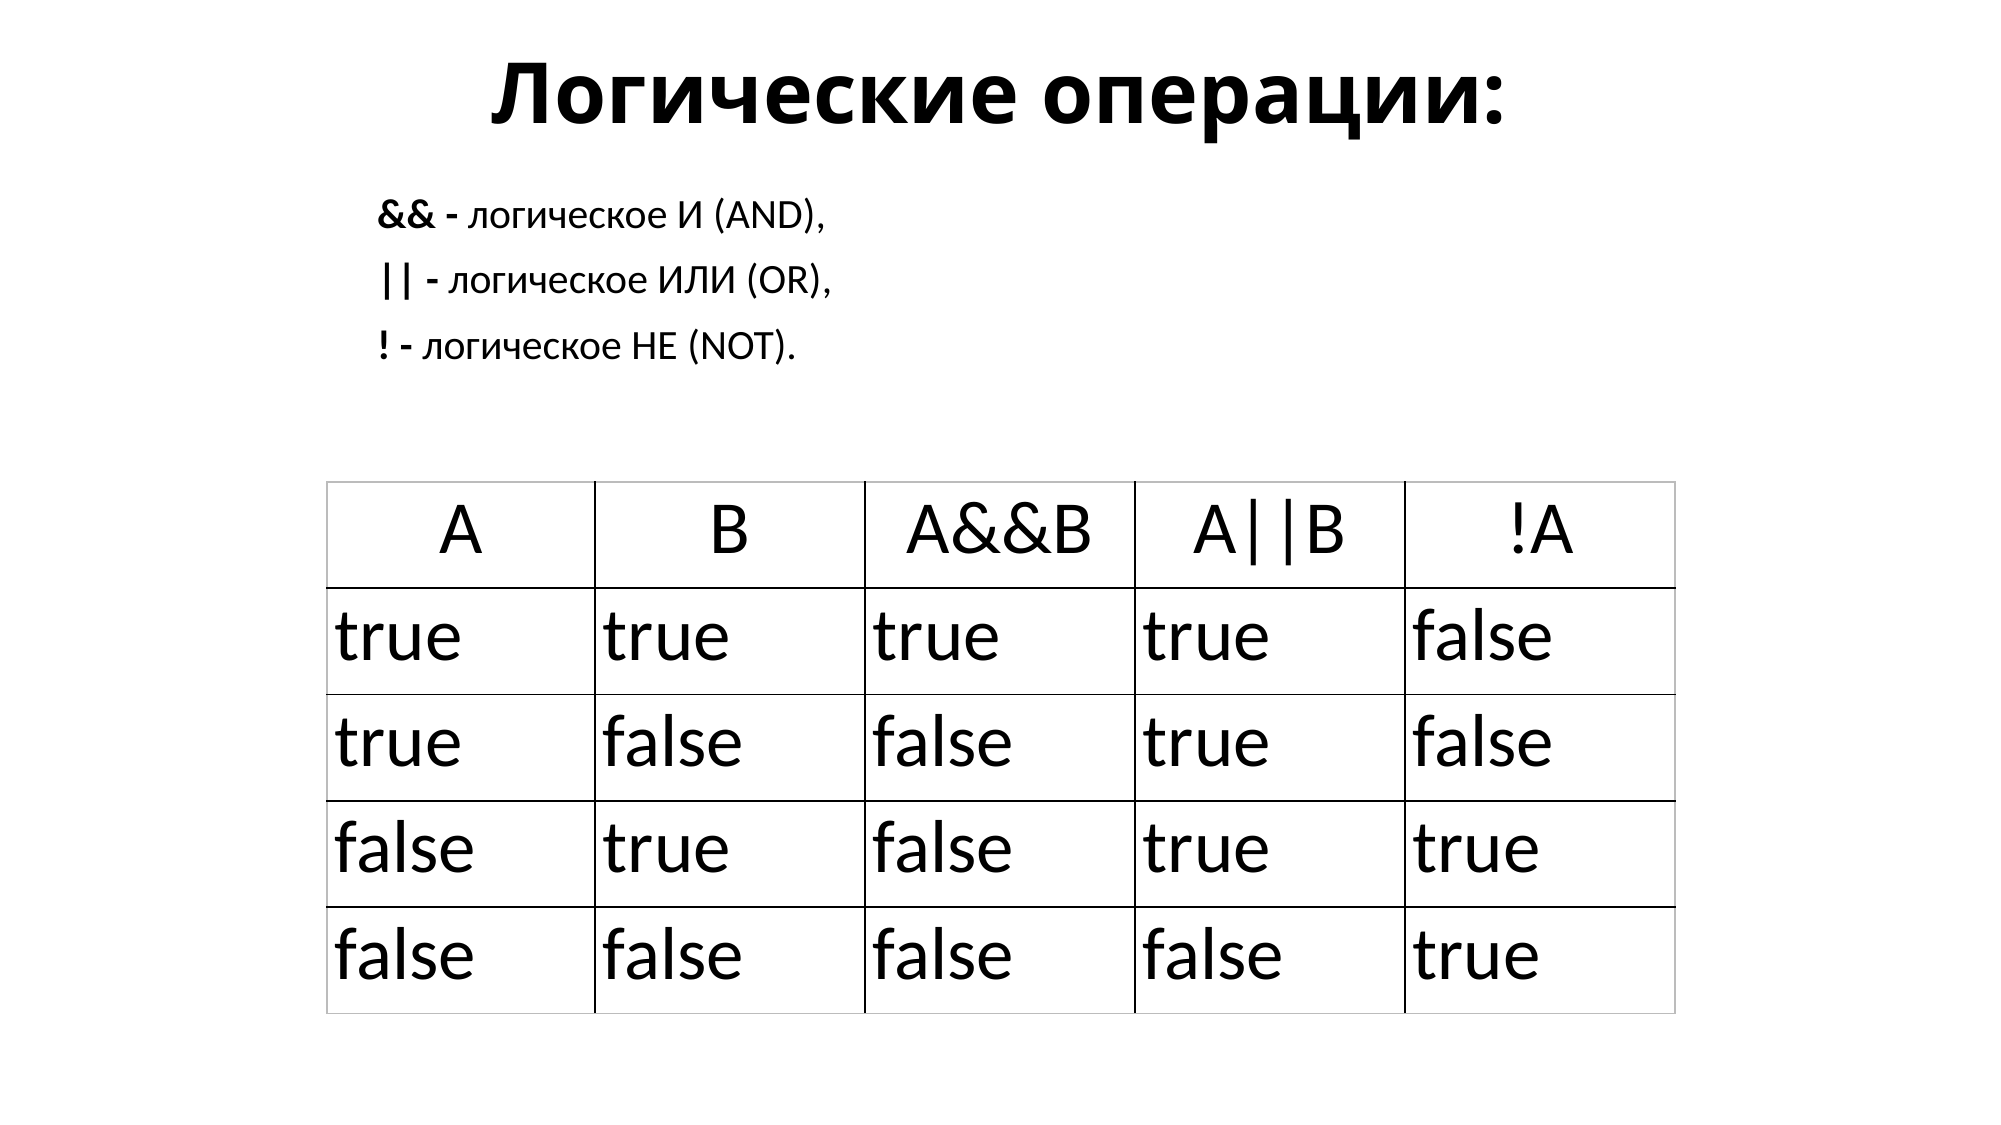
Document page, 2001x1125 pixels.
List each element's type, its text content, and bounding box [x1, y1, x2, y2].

table_cell false [1136, 908, 1404, 1013]
table_cell true [596, 589, 864, 694]
table_cell false [866, 802, 1134, 906]
table_cell false [328, 908, 594, 1013]
table_cell false [328, 802, 594, 906]
table_cell false [1406, 695, 1674, 800]
table_header B [596, 483, 864, 587]
table_cell true [596, 802, 864, 906]
table_cell false [596, 908, 864, 1013]
subtitle && - логическое И (AND), || - логическое ИЛИ (OR), ! - логическое НЕ (NOT). [362, 184, 1650, 386]
table_cell true [328, 695, 594, 800]
table_cell true [1406, 802, 1674, 906]
table_cell false [1406, 589, 1674, 694]
table_header A [328, 483, 594, 587]
table_cell true [1136, 695, 1404, 800]
table_cell true [1136, 589, 1404, 694]
table_cell true [1406, 908, 1674, 1013]
title Логические операции: [362, 42, 1638, 149]
table_header !A [1406, 483, 1674, 587]
table_cell true [328, 589, 594, 694]
table_cell false [866, 695, 1134, 800]
table_cell false [596, 695, 864, 800]
table_header A&&B [866, 483, 1134, 587]
table_cell true [866, 589, 1134, 694]
table_cell false [866, 908, 1134, 1013]
table_header A||B [1136, 483, 1404, 587]
table_cell true [1136, 802, 1404, 906]
